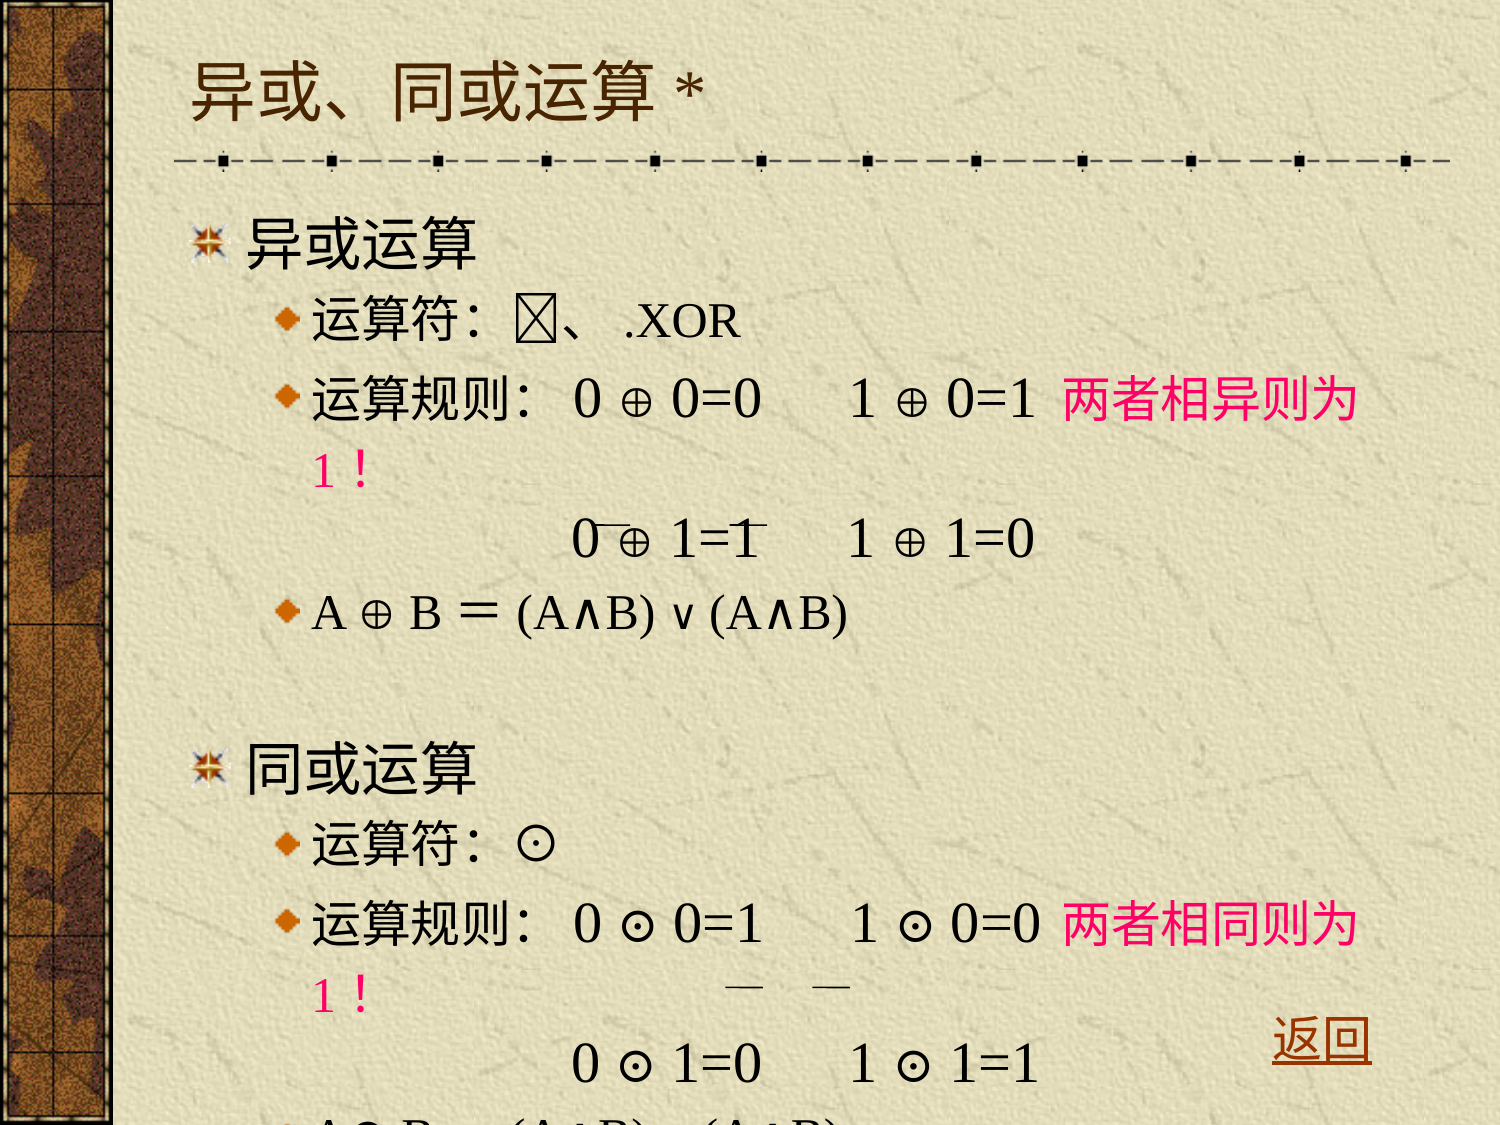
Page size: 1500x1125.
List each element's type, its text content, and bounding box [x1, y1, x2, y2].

title 异或、同或运算* [174, 24, 1450, 138]
list 异或运算 运算符：、.XOR 运算规则：0  0=0 1  0=1 两者相异则为1！ 0  1=1 1  1=0 A  B＝(A∧B) ∨ (A∧B) 同或运算 运算符：⊙ 运算规则：0 ⊙ 0=1 1 ⊙ 0=0 两者相同则为1！ 0 ⊙ 1=0 1 ⊙ 1=1 A⊙ B＝(A∧B) ∨ (A∧B) [174, 200, 1449, 1063]
text_box 返回 [1257, 999, 1388, 1088]
picture [0, 0, 1500, 1125]
